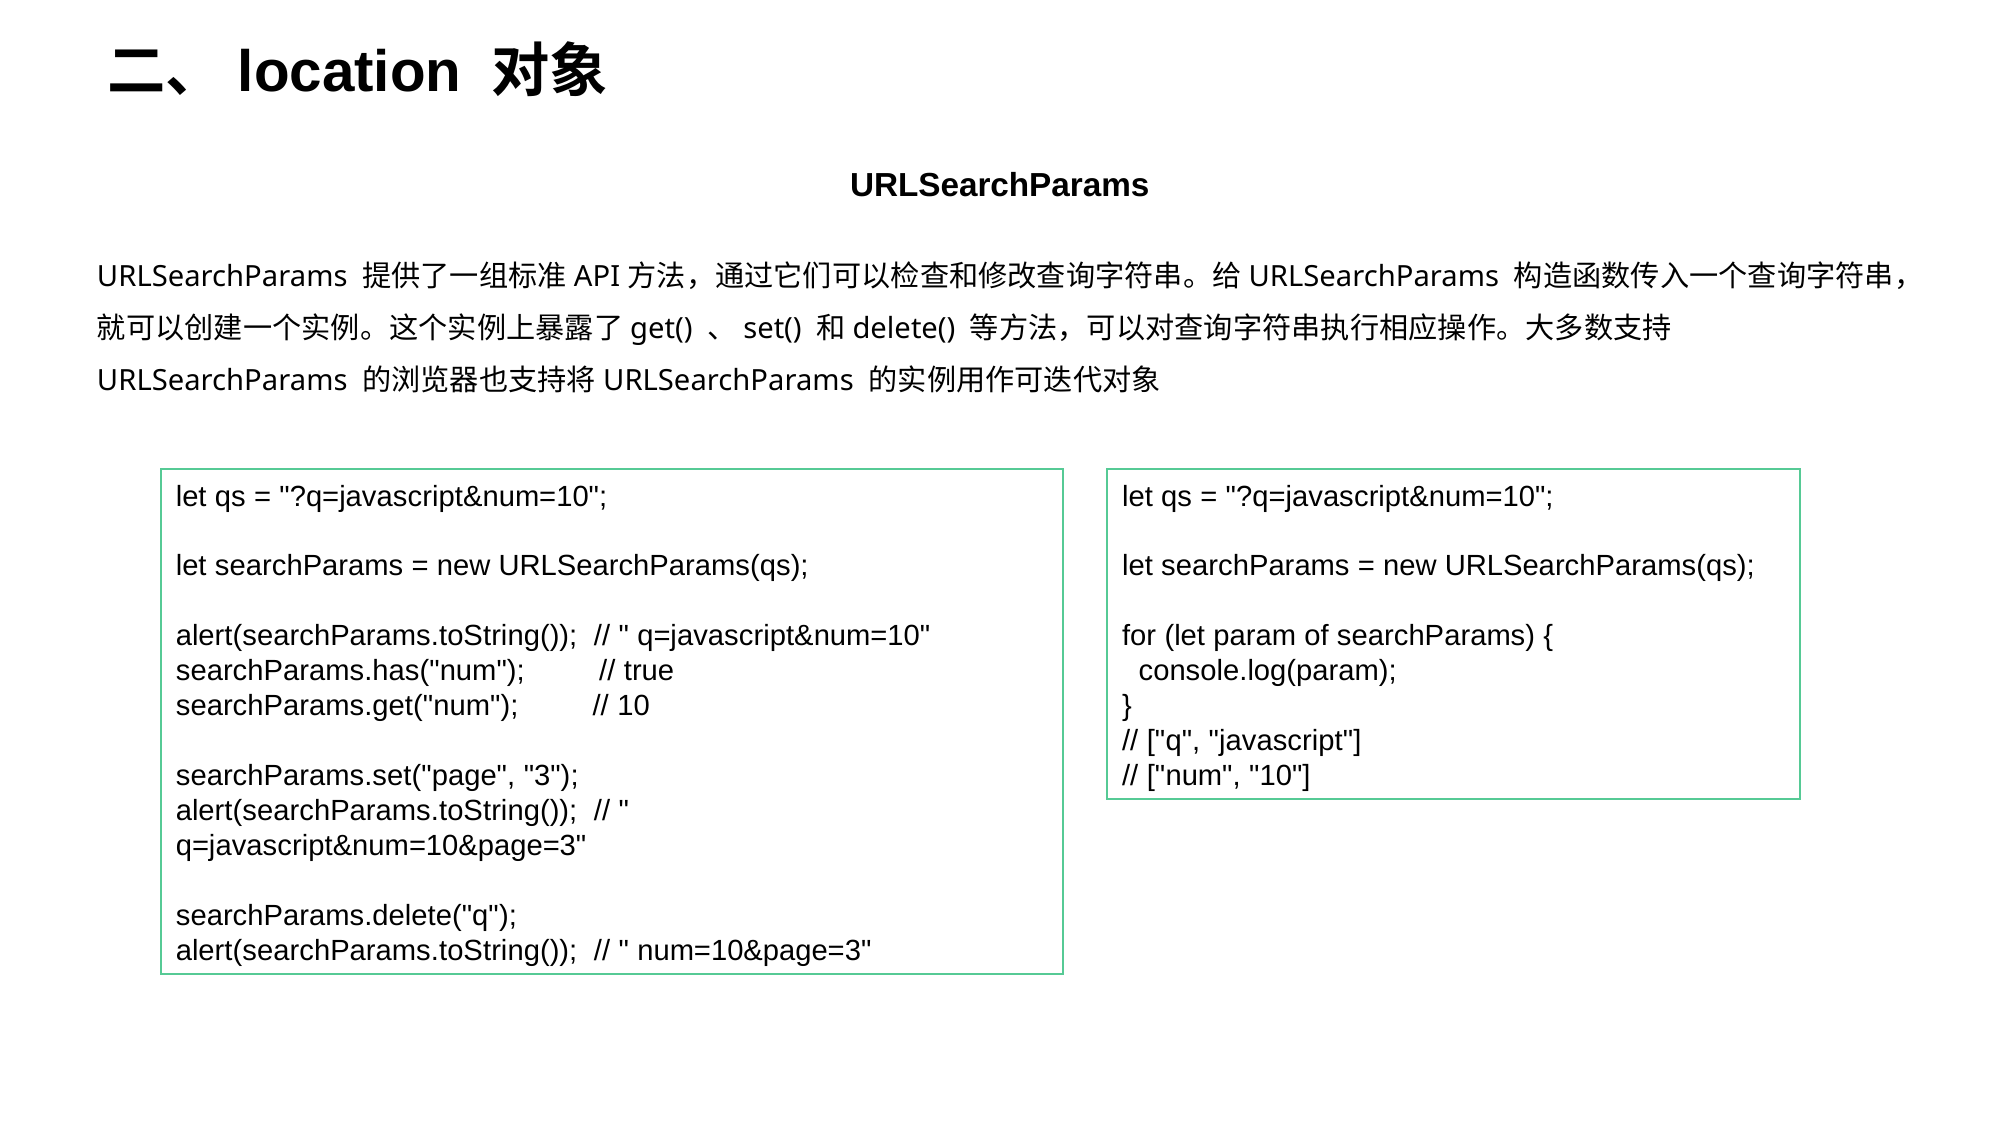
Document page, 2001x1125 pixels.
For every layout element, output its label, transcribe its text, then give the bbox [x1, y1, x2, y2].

text_box URLSearchParams 提供了一组标准API方法，通过它们可以检查和修改查询字符串。给URLSearchParams 构造函数传入一个查询字符串，就可以创建一个实例。这个实例上暴露了get() 、set() 和delete() 等方法，可以对查询字符串执行相应操作。大多数支持URLSearchParams 的浏览器也支持将URLSearchParams 的实例用作可迭代对象 [82, 231, 1914, 404]
text_box let qs = "?q=javascript&num=10"; let searchParams = new URLSearchParams(qs); for (let param of searchParams) { console.log(param); } // ["q", "javascript"] // ["num", "10"] [1106, 468, 1801, 800]
text_box URLSearchParams [62, 135, 1938, 211]
text_box let qs = "?q=javascript&num=10"; let searchParams = new URLSearchParams(qs); alert(searchParams.toString()); // " q=javascript&num=10" searchParams.has("num"); // true searchParams.get("num"); // 10 searchParams.set("page", "3"); alert(searchParams.toString()); // " q=javascript&num=10&page=3" searchParams.delete("q"); alert(searchParams.toString()); // " num=10&page=3" [160, 468, 1064, 975]
text_box 二、location 对象 [92, 25, 1108, 111]
